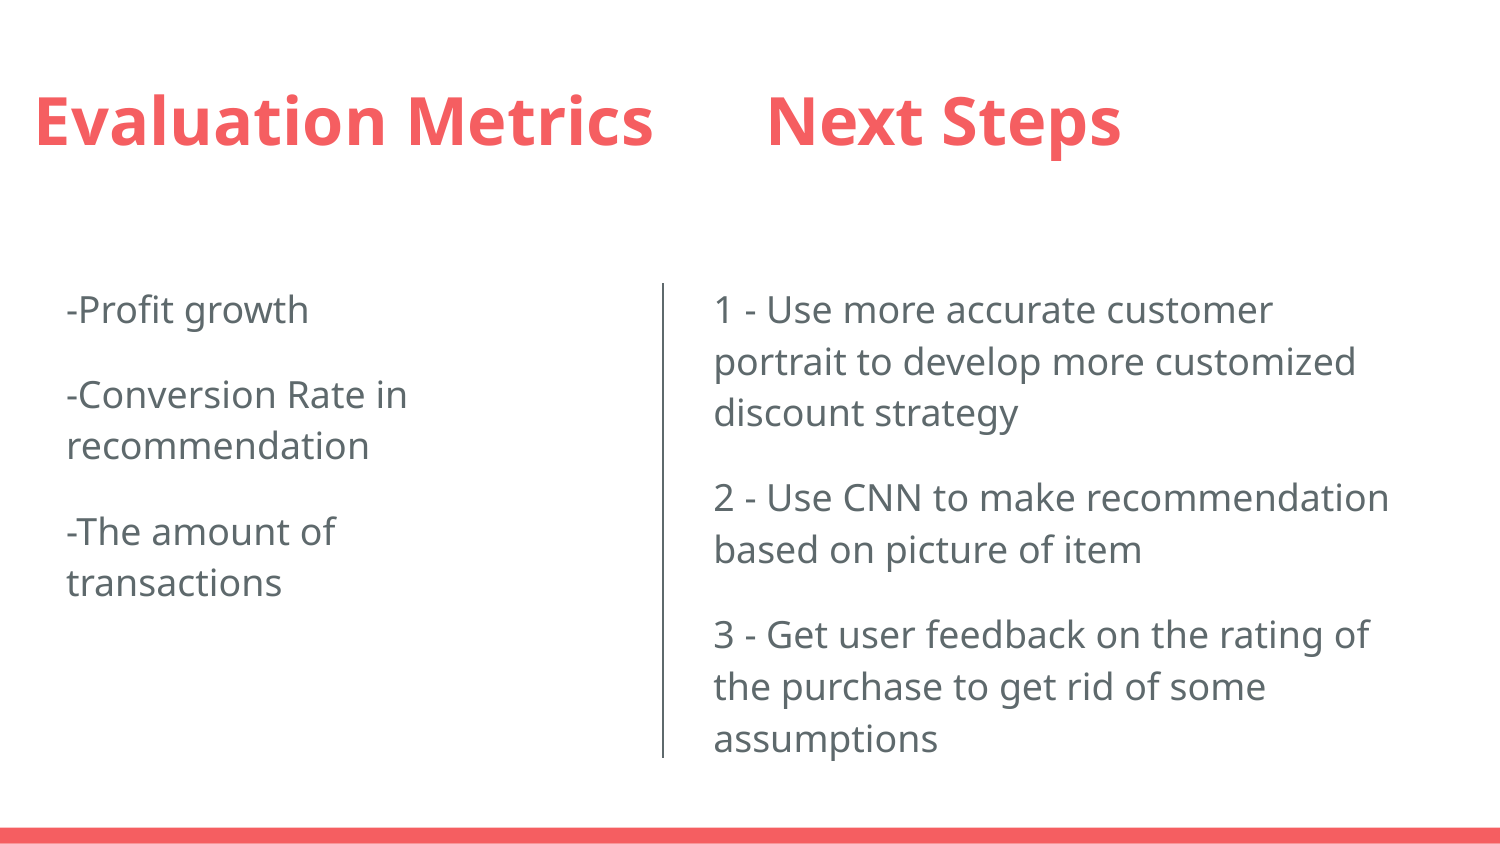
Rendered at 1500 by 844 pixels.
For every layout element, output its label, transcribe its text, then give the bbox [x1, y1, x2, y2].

title Next Steps [750, 64, 1476, 167]
list -Profit growth -Conversion Rate in recommendation -The amount of transactions [51, 264, 567, 463]
title Evaluation Metrics [18, 64, 718, 167]
list 1 - Use more accurate customer portrait to develop more customized discount strategy 2 - Use CNN to make recommendation based on picture of item 3 - Get user feedback on the rating of the purchase to get rid of some assumptions [698, 264, 1414, 770]
